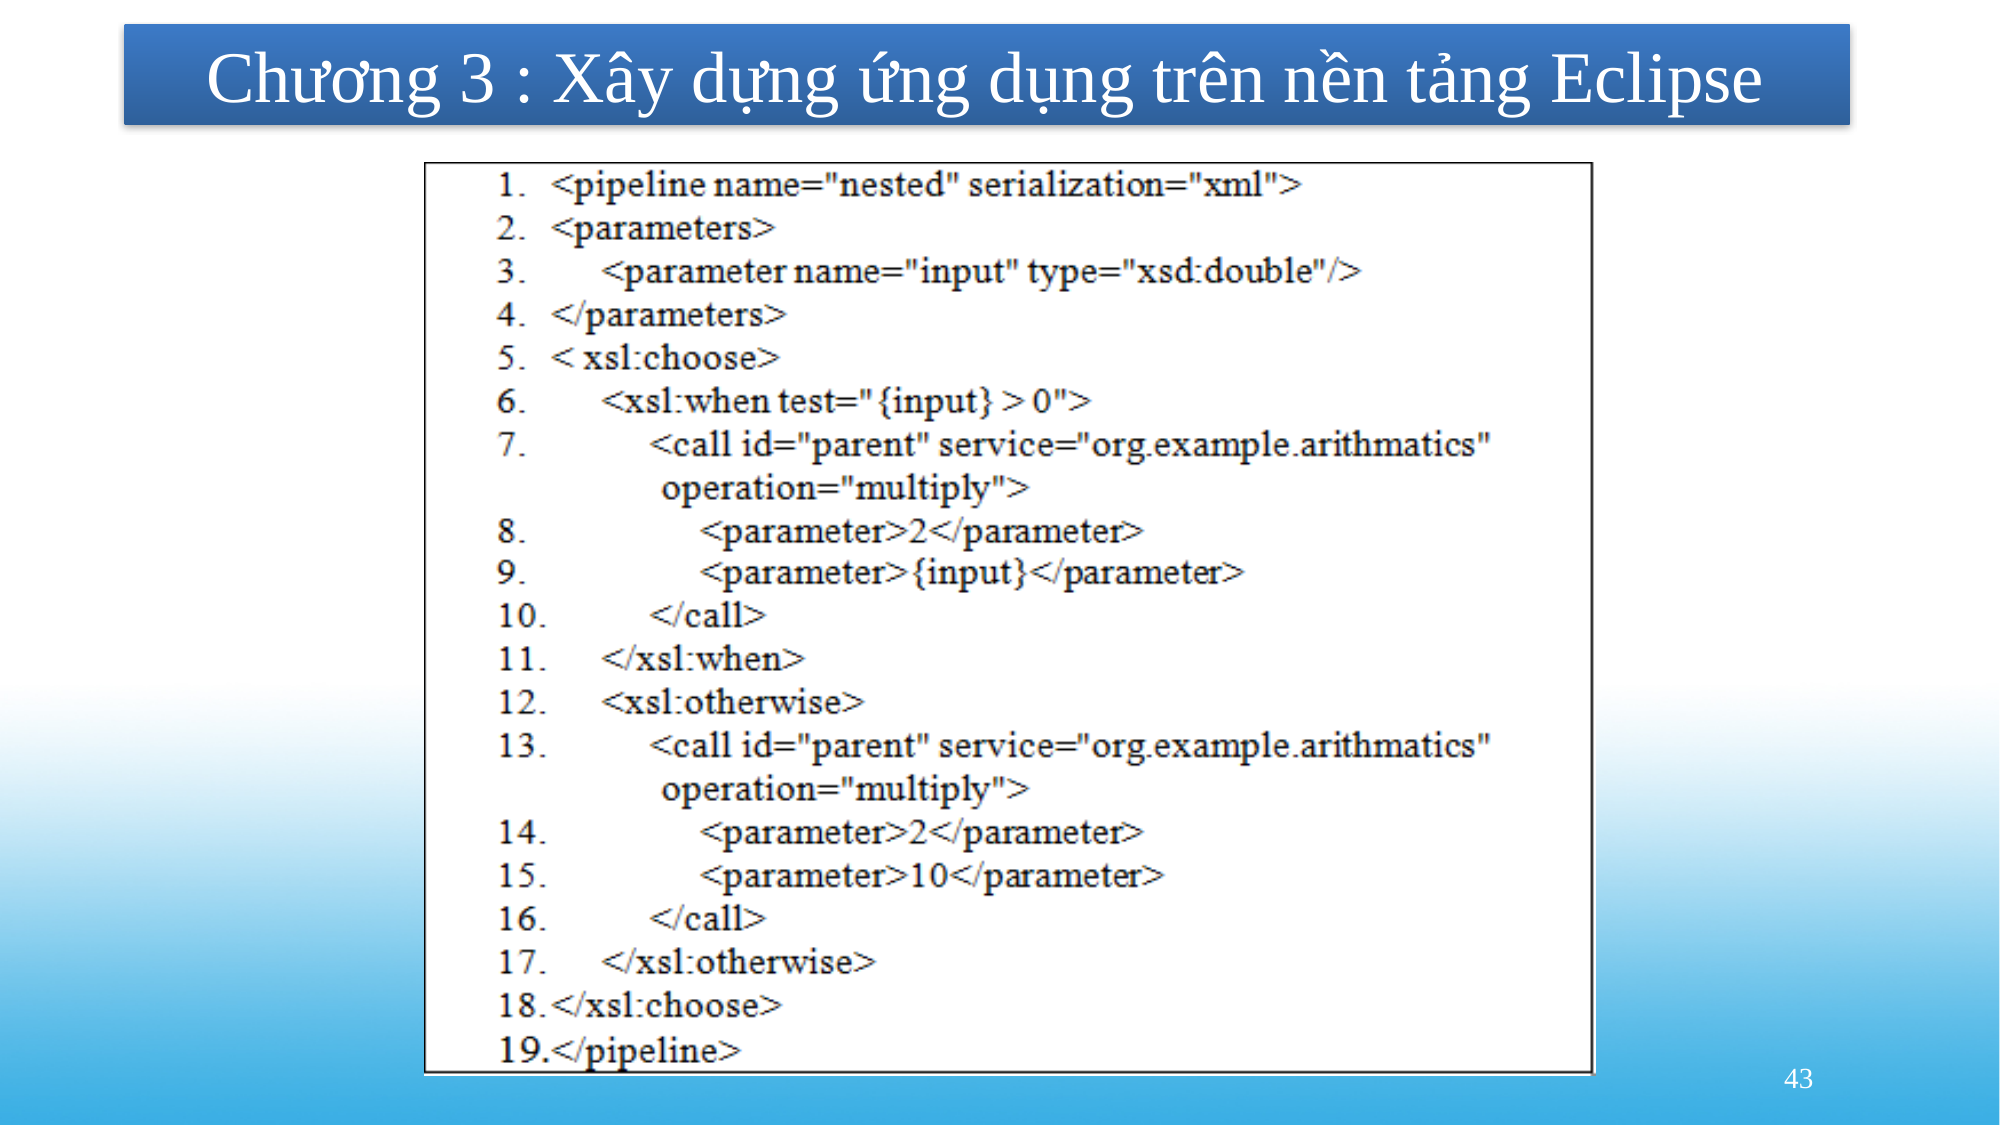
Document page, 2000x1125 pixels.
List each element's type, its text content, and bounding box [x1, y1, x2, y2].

title Chương 3 : Xây dựng ứng dụng trên nền tảng Eclipse [124, 22, 1850, 125]
picture [0, 0, 2000, 1125]
list [127, 162, 1850, 1125]
